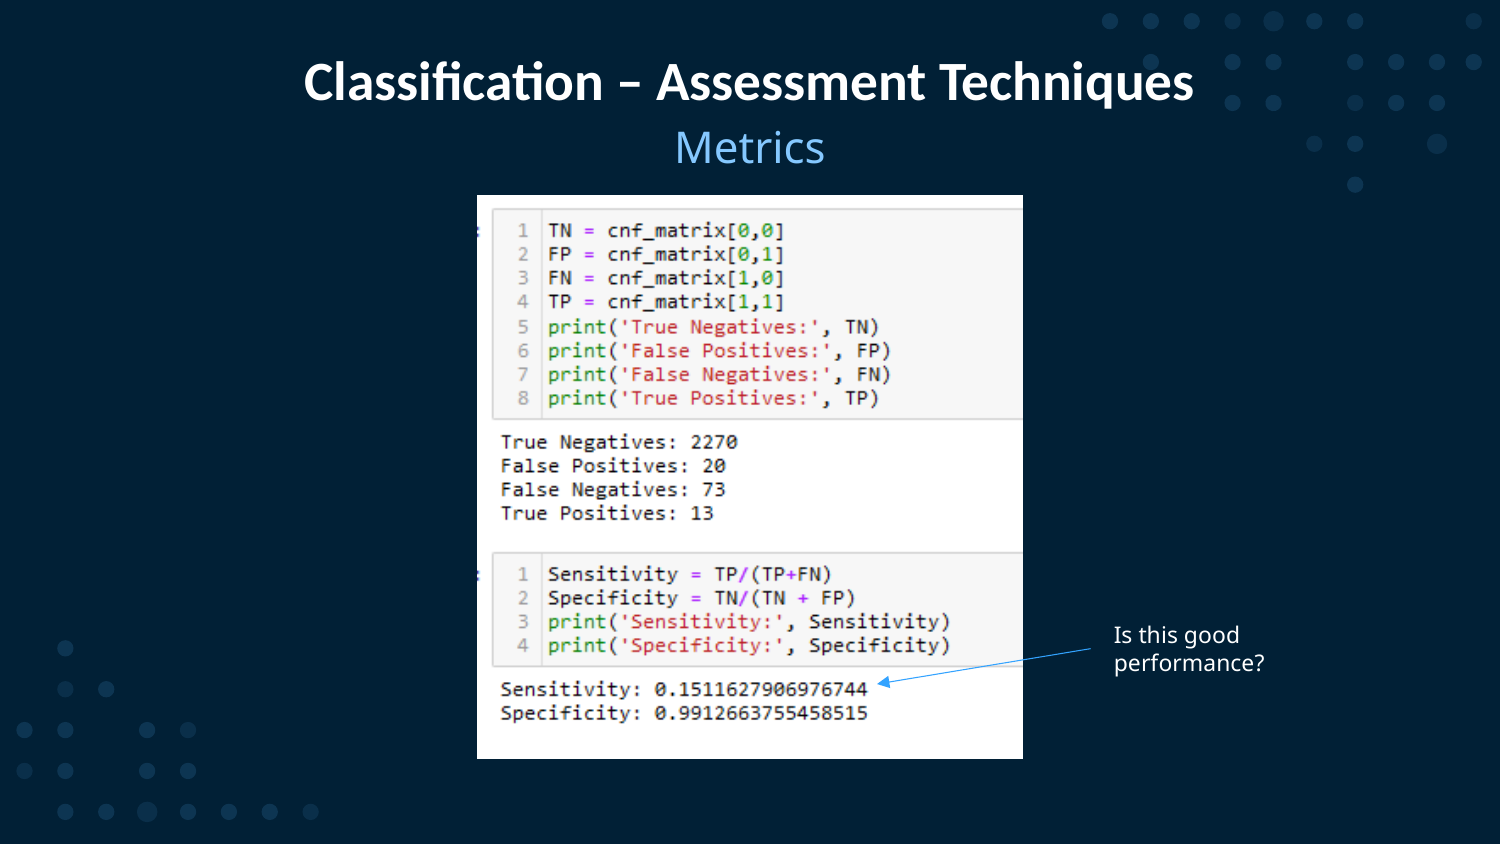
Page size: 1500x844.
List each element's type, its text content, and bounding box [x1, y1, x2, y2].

text_box Is this good performance? [1098, 613, 1347, 683]
list Metrics [103, 120, 1397, 196]
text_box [876, 648, 1091, 684]
title Classification – Assessment Techniques [103, 44, 1397, 120]
picture [477, 195, 1023, 759]
